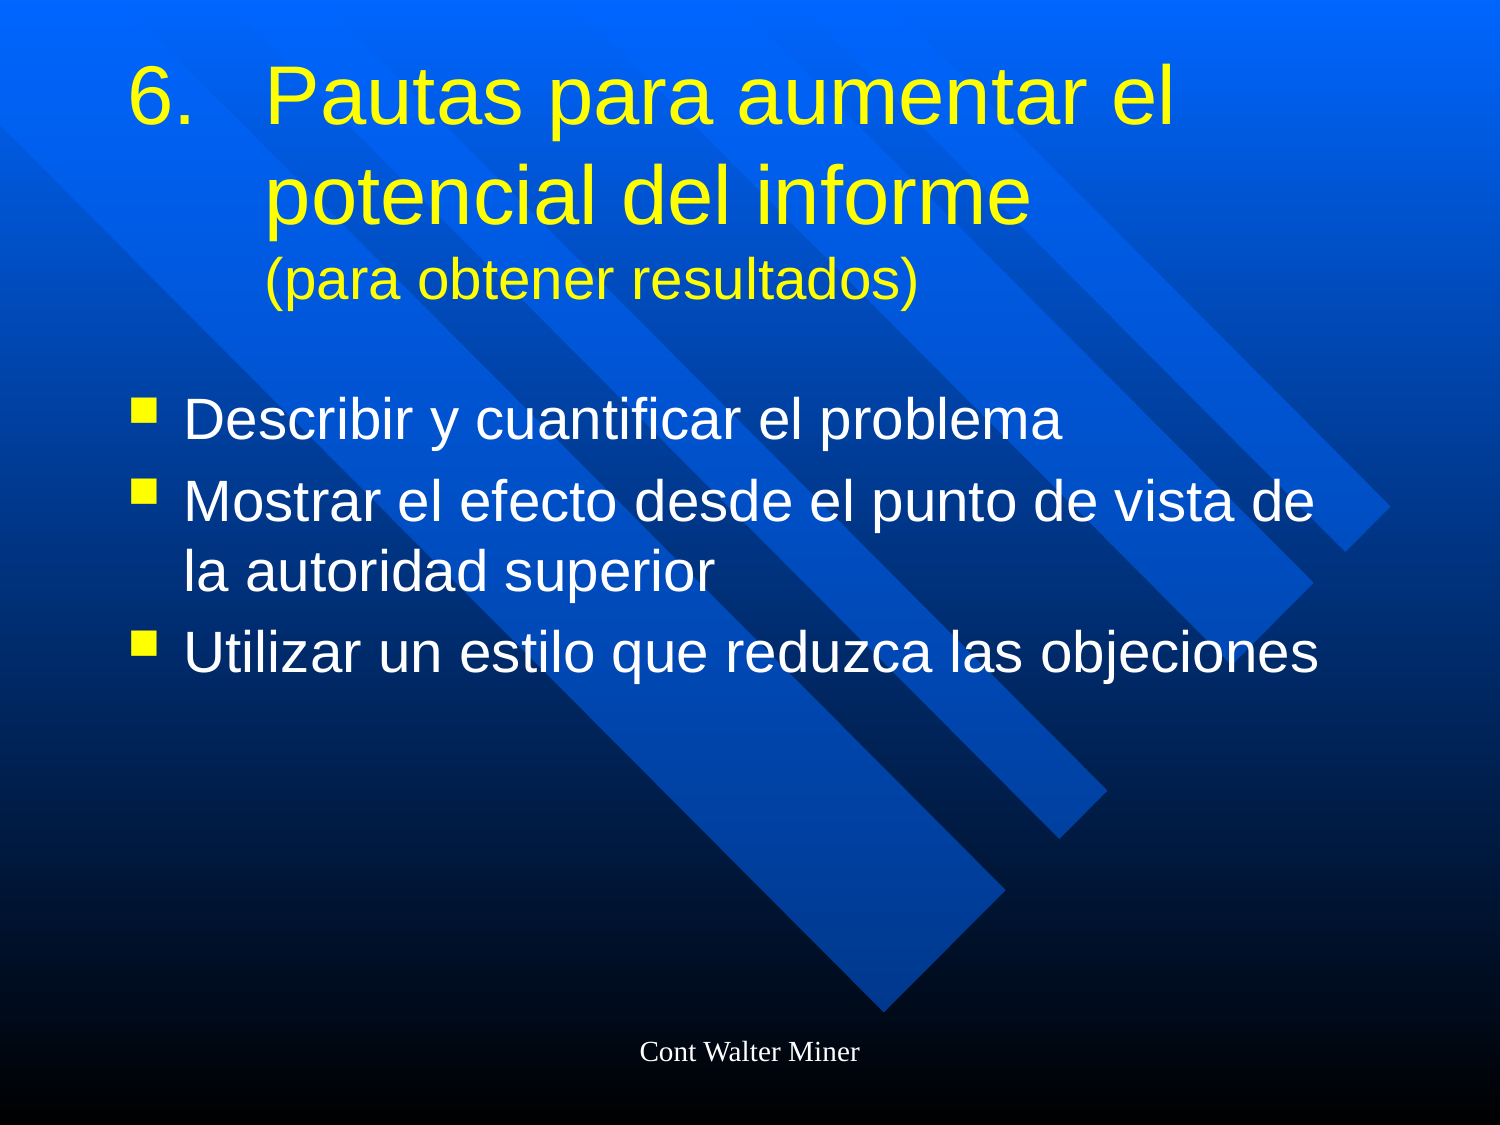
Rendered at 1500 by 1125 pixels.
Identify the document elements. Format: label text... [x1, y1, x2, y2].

list Describir y cuantificar el problema Mostrar el efecto desde el punto de vista de la autoridad superior Utilizar un estilo que reduzca las objeciones [111, 372, 1388, 1001]
title Pautas para aumentar el potencial del informe (para obtener resultados) [112, 37, 1388, 315]
footer Cont Walter Miner [511, 1024, 988, 1101]
